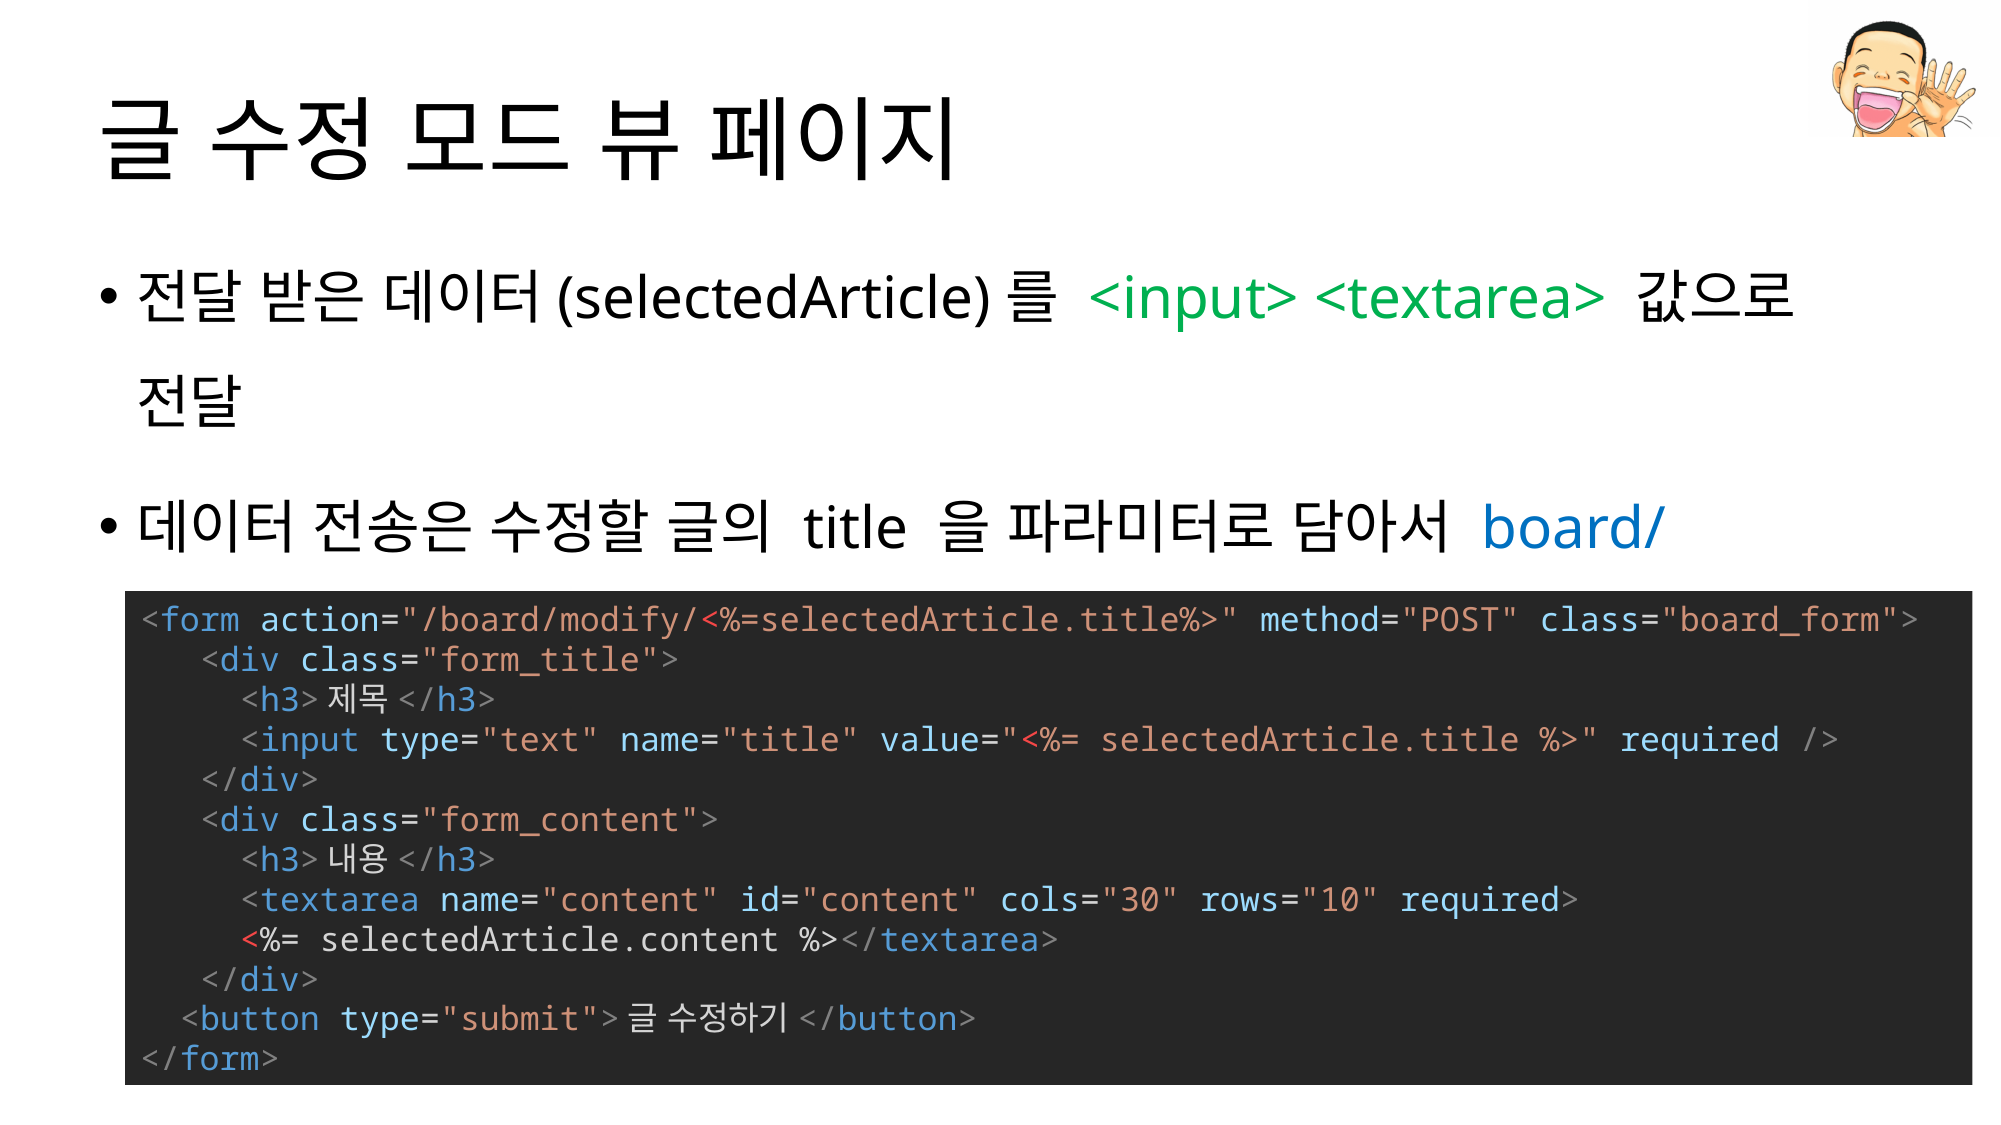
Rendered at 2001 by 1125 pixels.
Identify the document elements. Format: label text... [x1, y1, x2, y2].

list 전달 받은 데이터(selectedArticle)를 <input> <textarea> 값으로 전달 데이터 전송은 수정할 글의 title 을 파라미터로 담아서 board/modify/:title 로 전달 / 메소드는 POST [83, 218, 1931, 1074]
title 글 수정 모드 뷰 페이지 [83, 0, 1931, 218]
picture [1931, 0, 2000, 137]
text_box <form action="/board/modify/<%=selectedArticle.title%>" method="POST" class="board_form"> <div class="form_title"> <h3>제목</h3> <input type="text" name="title" value="<%= selectedArticle.title %>" required /> </div> <div class="form_content"> <h3>내용</h3> <textarea name="content" id="content" cols="30" rows="10" required> <%= selectedArticle.content %></textarea> </div> <button type="submit">글 수정하기</button> </form> [125, 591, 1973, 1085]
